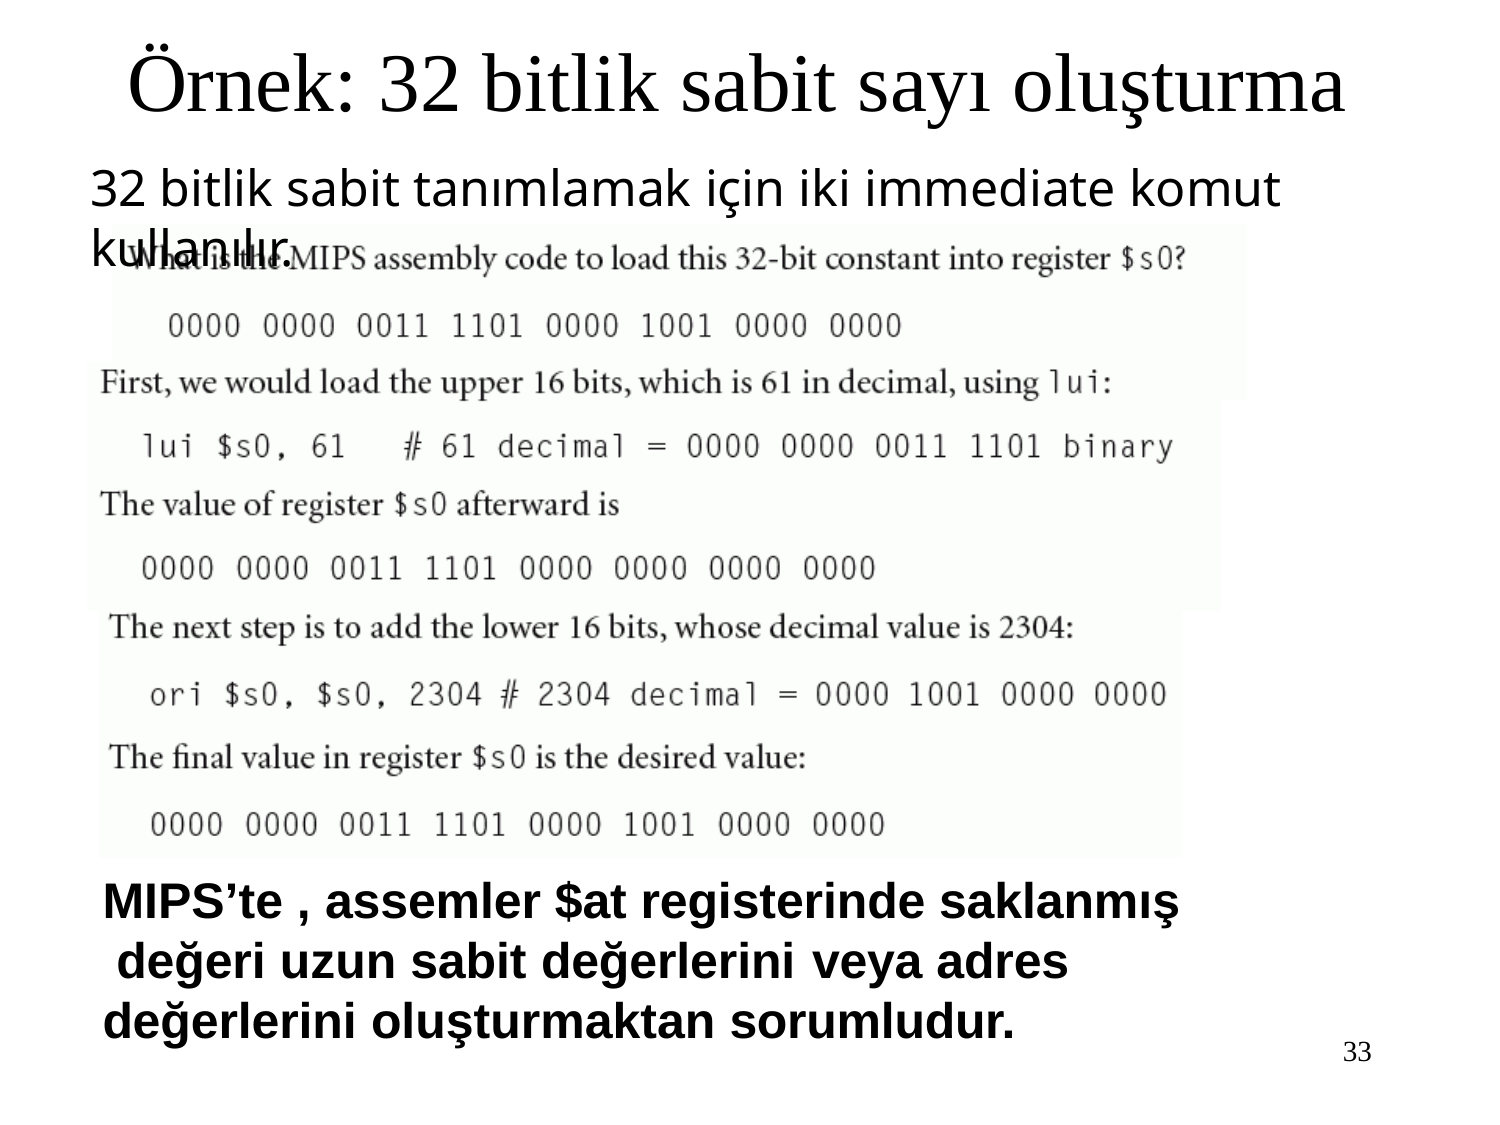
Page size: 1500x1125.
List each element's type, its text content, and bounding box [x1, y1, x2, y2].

text_box 32 bitlik sabit tanımlamak için iki immediate komut kullanılır. [87, 154, 1409, 277]
slide_number 33 [1336, 1032, 1379, 1125]
title Örnek: 32 bitlik sabit sayı oluşturma [125, 26, 1350, 154]
text_box MIPS’te , assemler $at registerinde saklanmış değeri uzun sabit değerlerini veya adres değerlerini oluşturmaktan sorumludur. [100, 867, 1186, 1049]
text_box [87, 224, 1248, 858]
